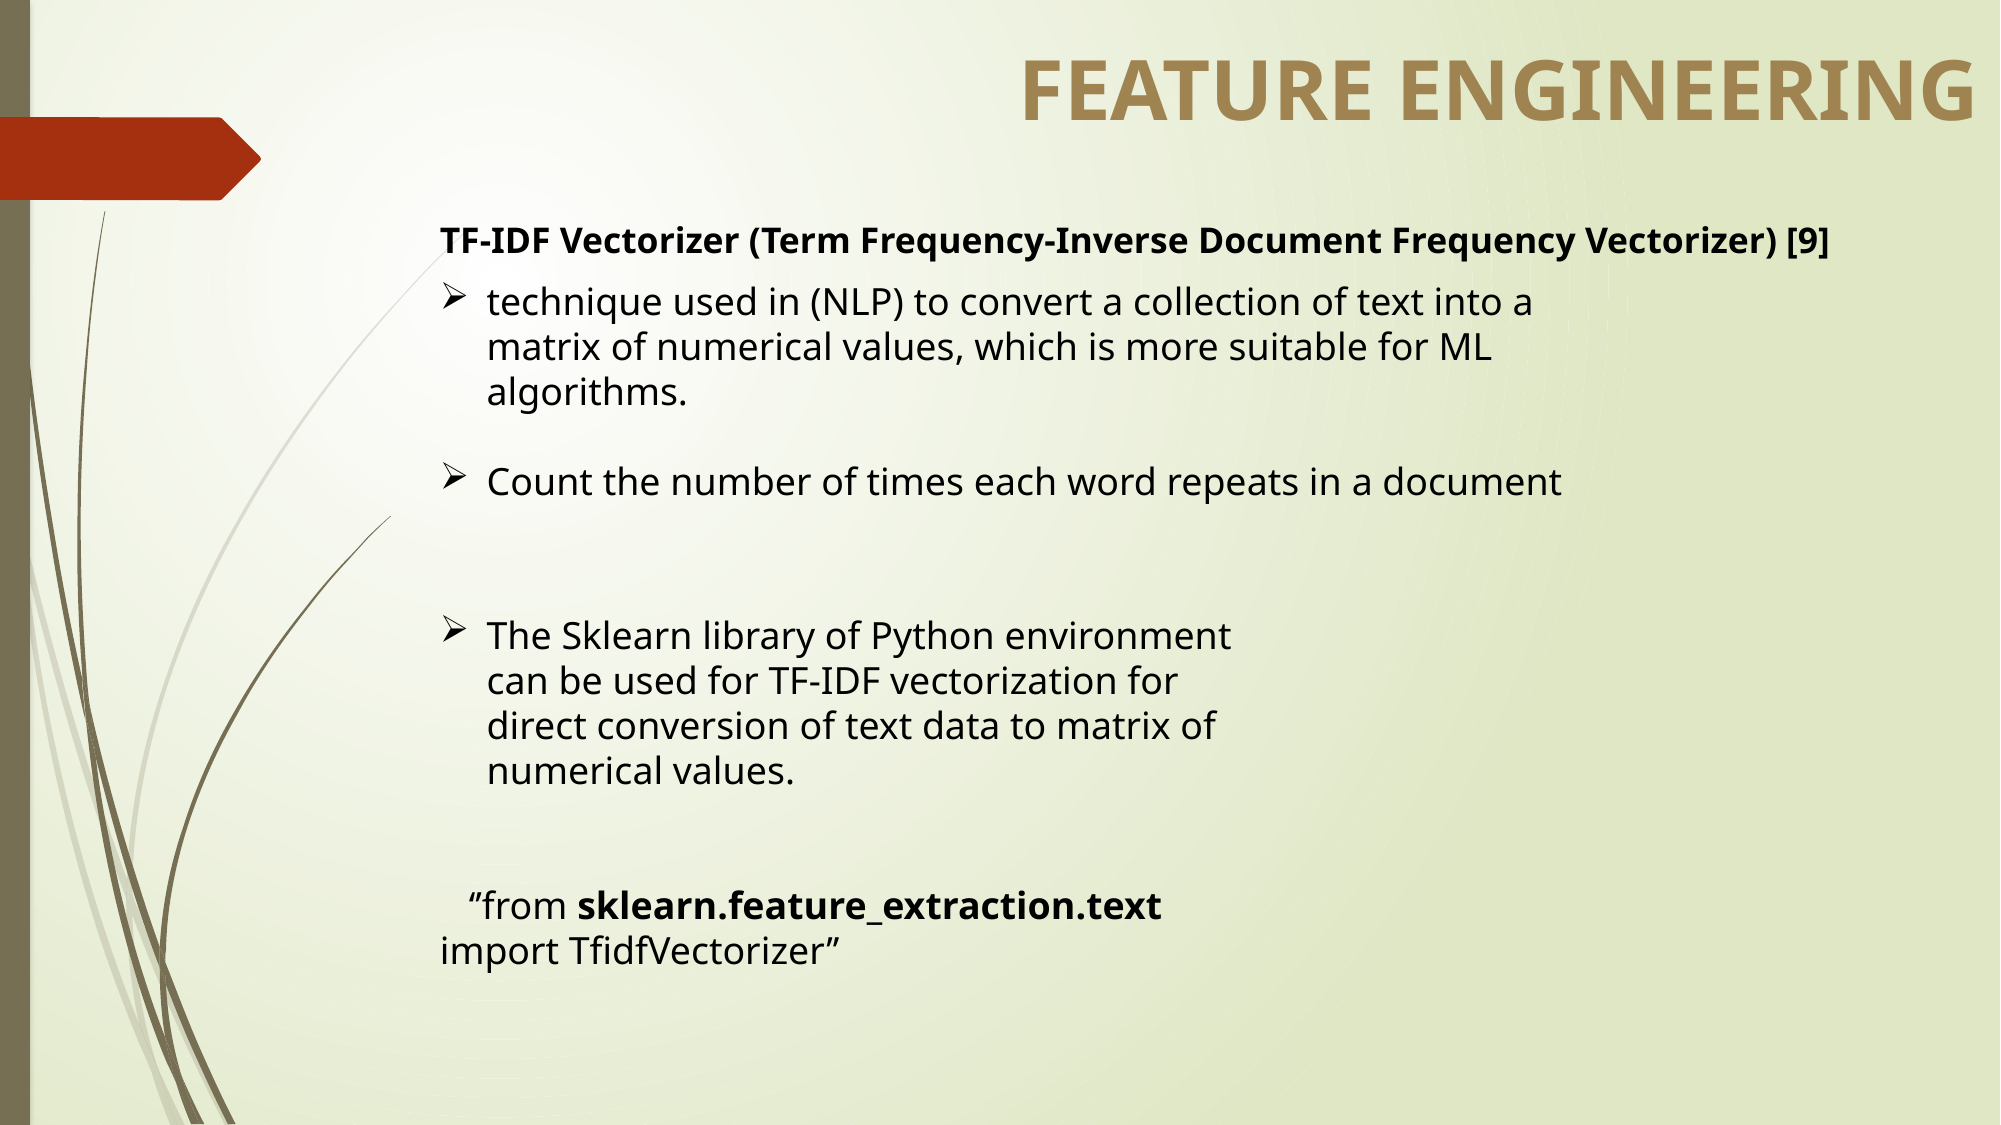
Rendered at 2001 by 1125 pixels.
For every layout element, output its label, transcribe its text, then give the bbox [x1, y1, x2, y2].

text_box TF-IDF Vectorizer (Term Frequency-Inverse Document Frequency Vectorizer) [9] [425, 210, 1878, 268]
text_box technique used in (NLP) to convert a collection of text into a matrix of numerical values, which is more suitable for ML algorithms. Count the number of times each word repeats in a document [425, 270, 1630, 601]
text_box The Sklearn library of Python environment can be used for TF-IDF vectorization for direct conversion of text data to matrix of numerical values. ‘’from sklearn.feature_extraction.text import TfidfVectorizer’’ [424, 514, 1261, 1024]
text_box FEATURE ENGINEERING [745, 29, 2000, 145]
